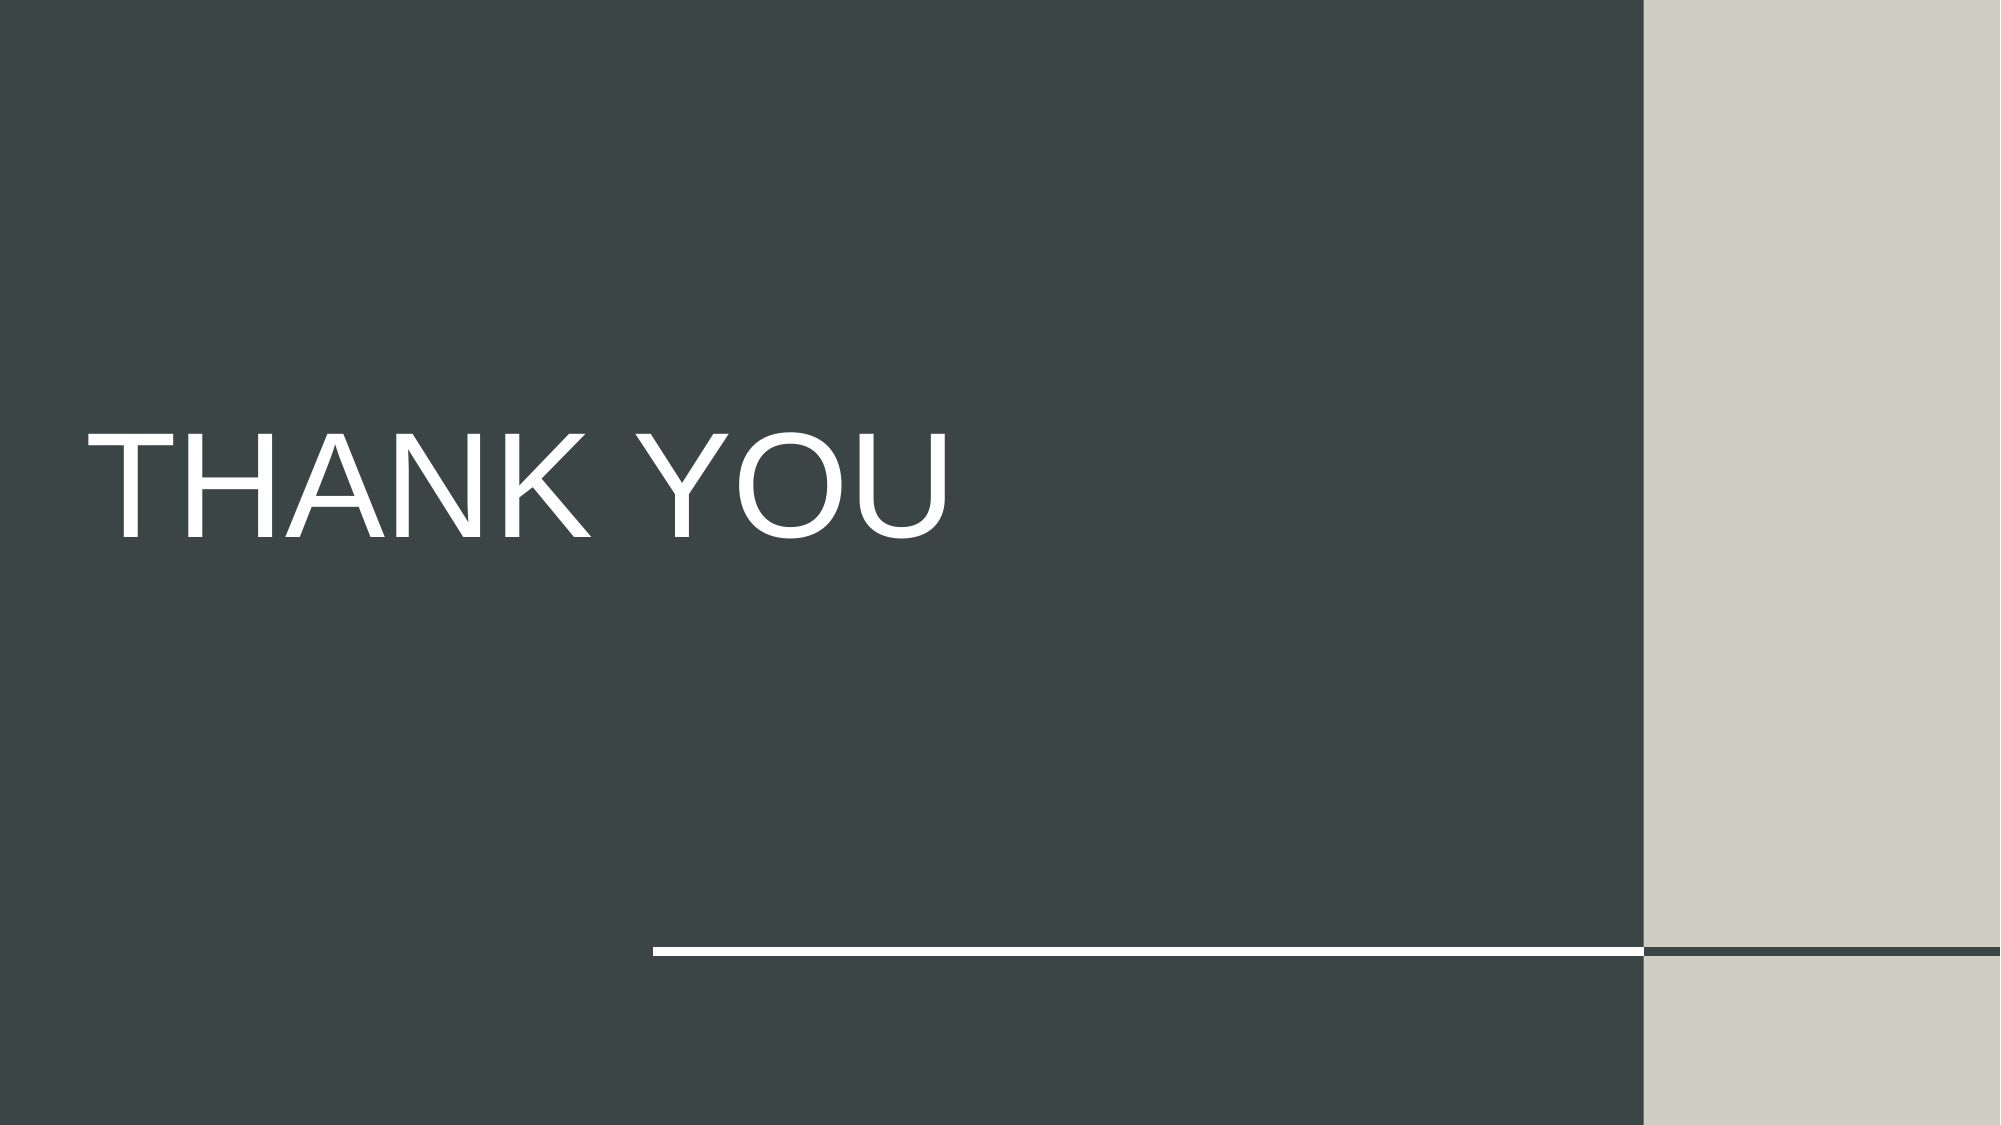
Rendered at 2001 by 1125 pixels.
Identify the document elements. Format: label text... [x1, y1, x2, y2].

title Thank You [70, 415, 1488, 695]
